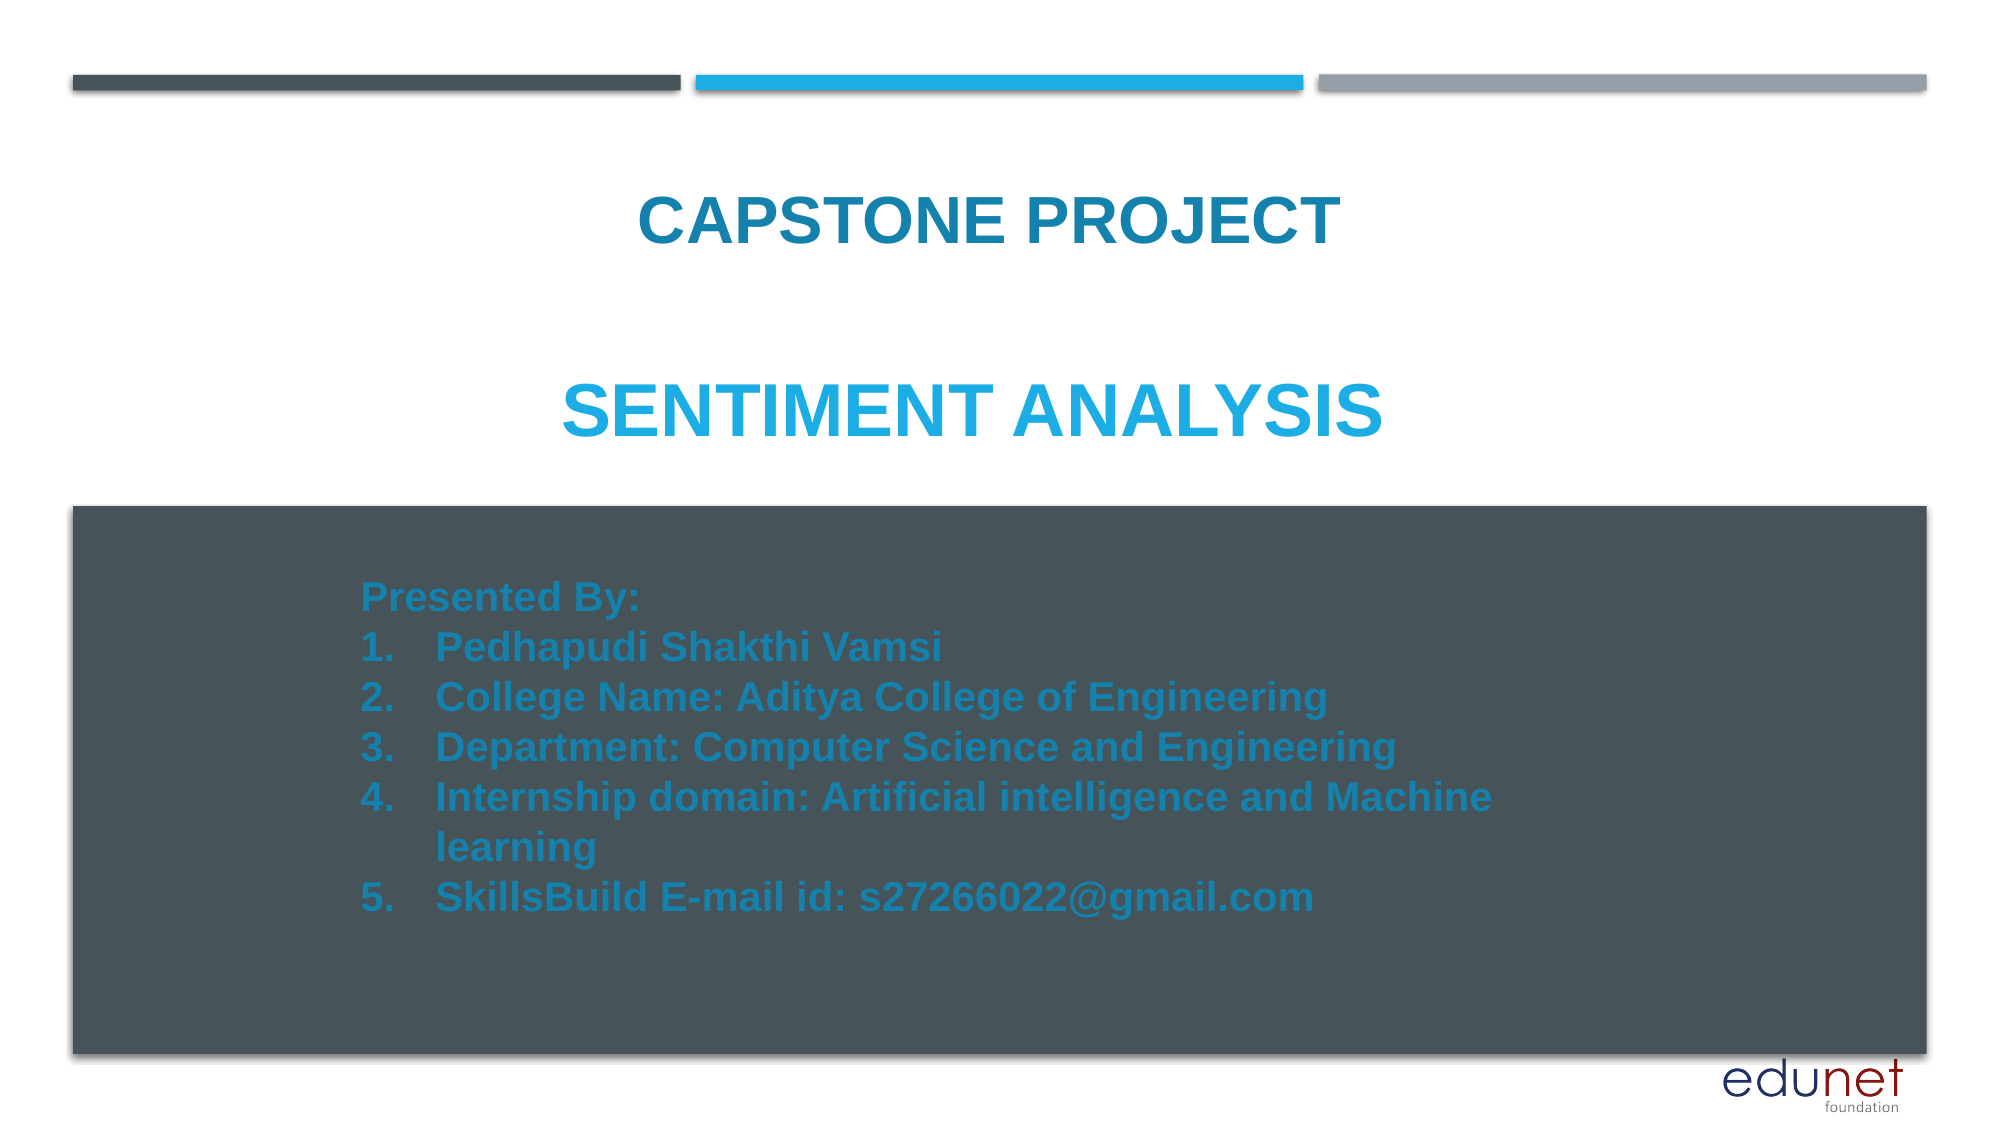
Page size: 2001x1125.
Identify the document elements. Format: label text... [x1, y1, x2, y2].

text_box Presented By: Pedhapudi Shakthi Vamsi College Name: Aditya College of Engineering Department: Computer Science and Engineering Internship domain: Artificial intelligence and Machine learning SkillsBuild E-mail id: s27266022@gmail.com [345, 562, 1655, 928]
text_box CAPSTONE PROJECT [0, 169, 2000, 265]
picture [1719, 1056, 1905, 1116]
title Sentiment analysis [222, 298, 1723, 460]
